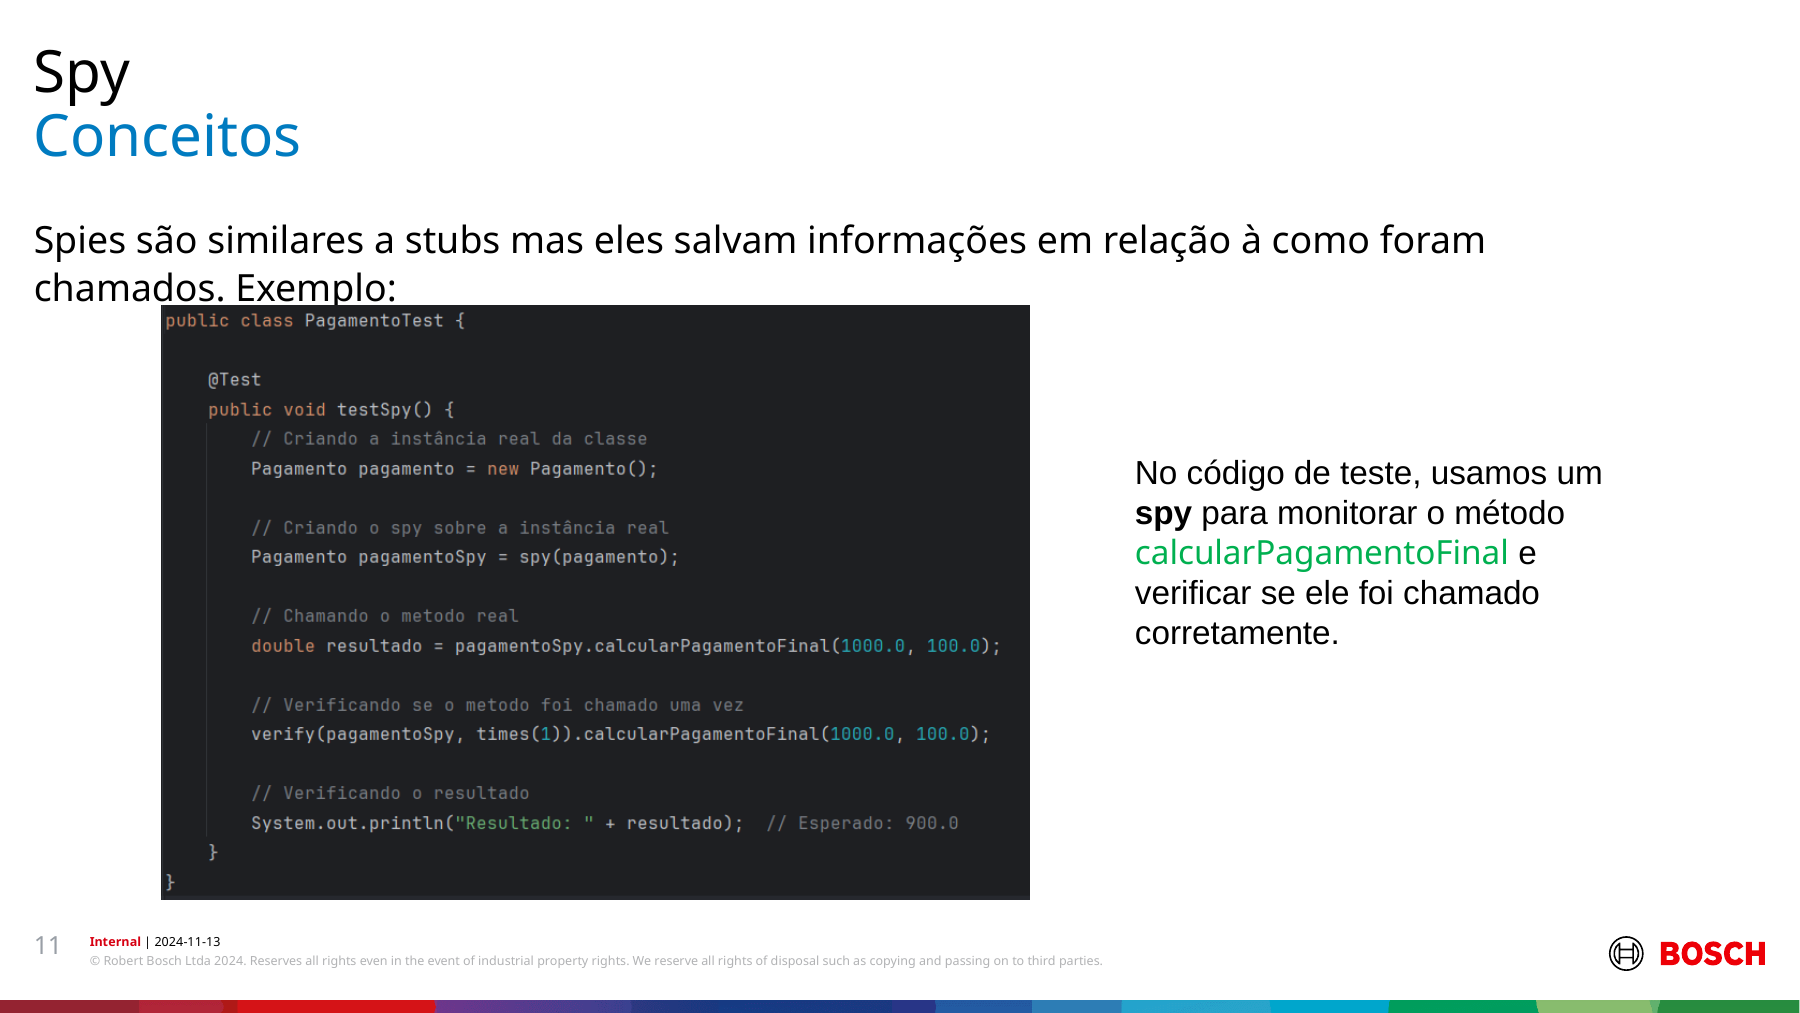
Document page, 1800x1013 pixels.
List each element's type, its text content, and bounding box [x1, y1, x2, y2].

slide_number 11 [33, 929, 81, 997]
picture [161, 305, 1030, 900]
picture [1388, 1000, 1800, 1013]
picture [0, 1000, 1270, 1013]
list Spy [33, 42, 1766, 107]
text_box No código de teste, usamos um spy para monitorar o método calcularPagamentoFinal e verificar se ele foi chamado corretamente. [1119, 443, 1654, 659]
list Spies são similares a stubs mas eles salvam informações em relação à como foram chamados. Exemplo: [33, 212, 1766, 909]
title Conceitos [33, 107, 1766, 171]
